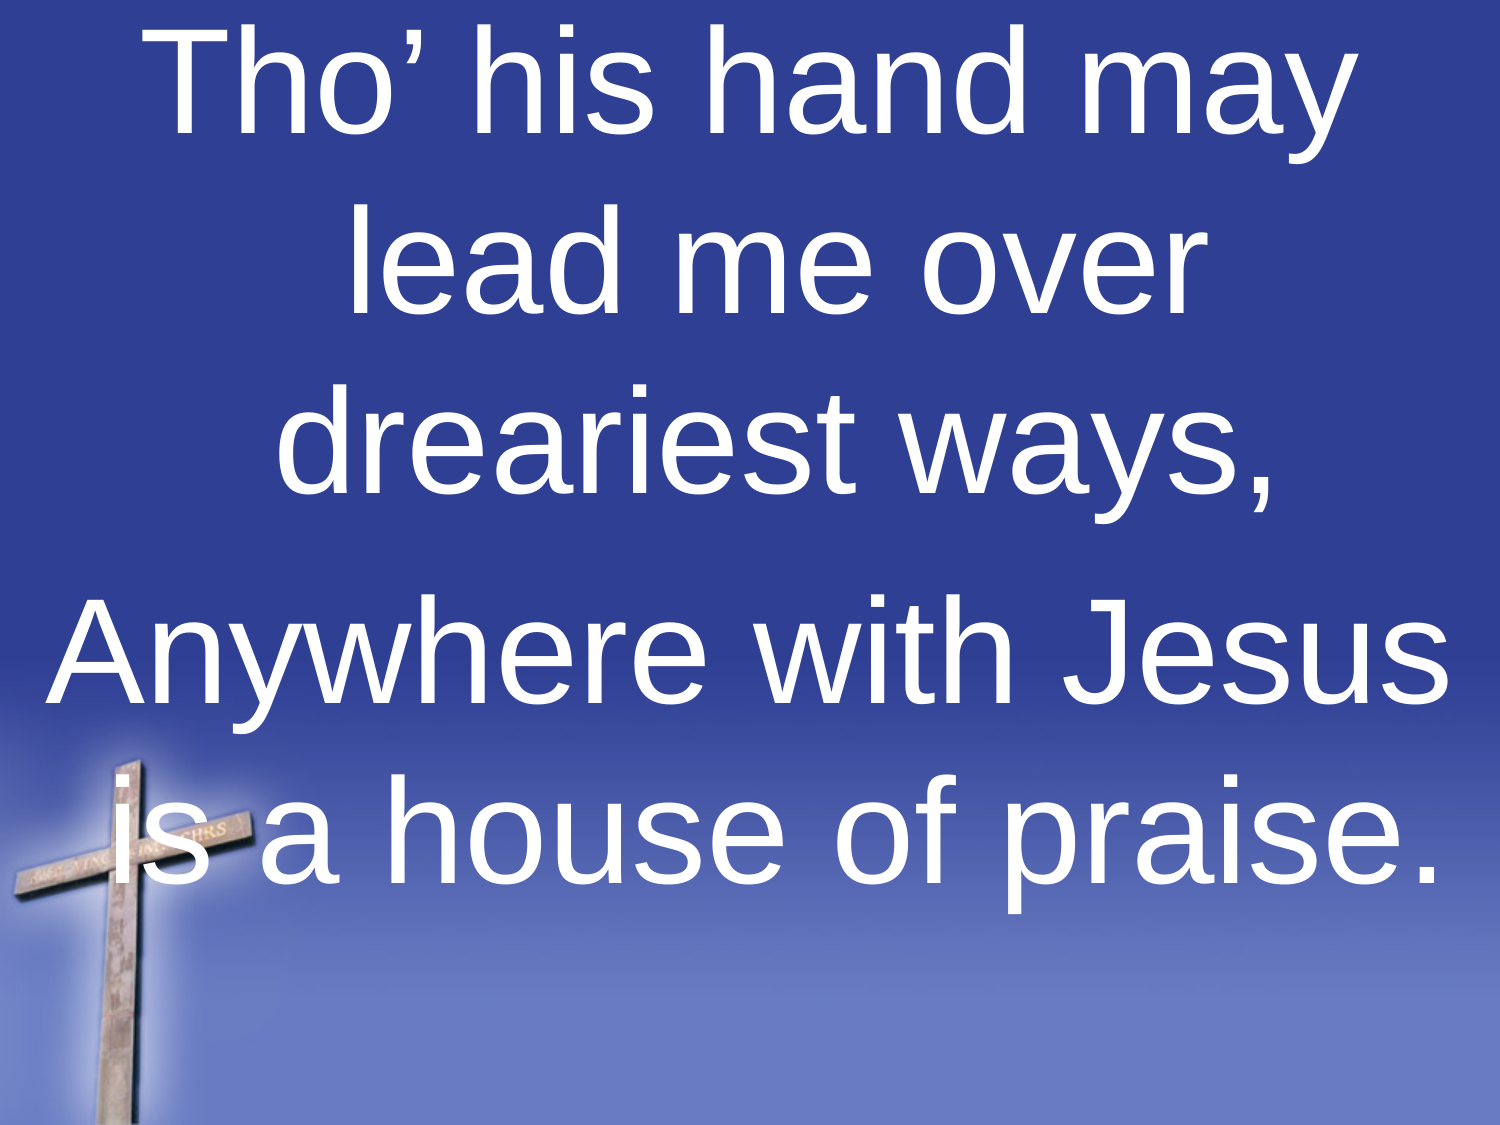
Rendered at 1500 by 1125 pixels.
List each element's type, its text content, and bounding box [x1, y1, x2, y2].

list Tho’ his hand may lead me over dreariest ways, Anywhere with Jesus is a house of praise. [0, 0, 1500, 1125]
